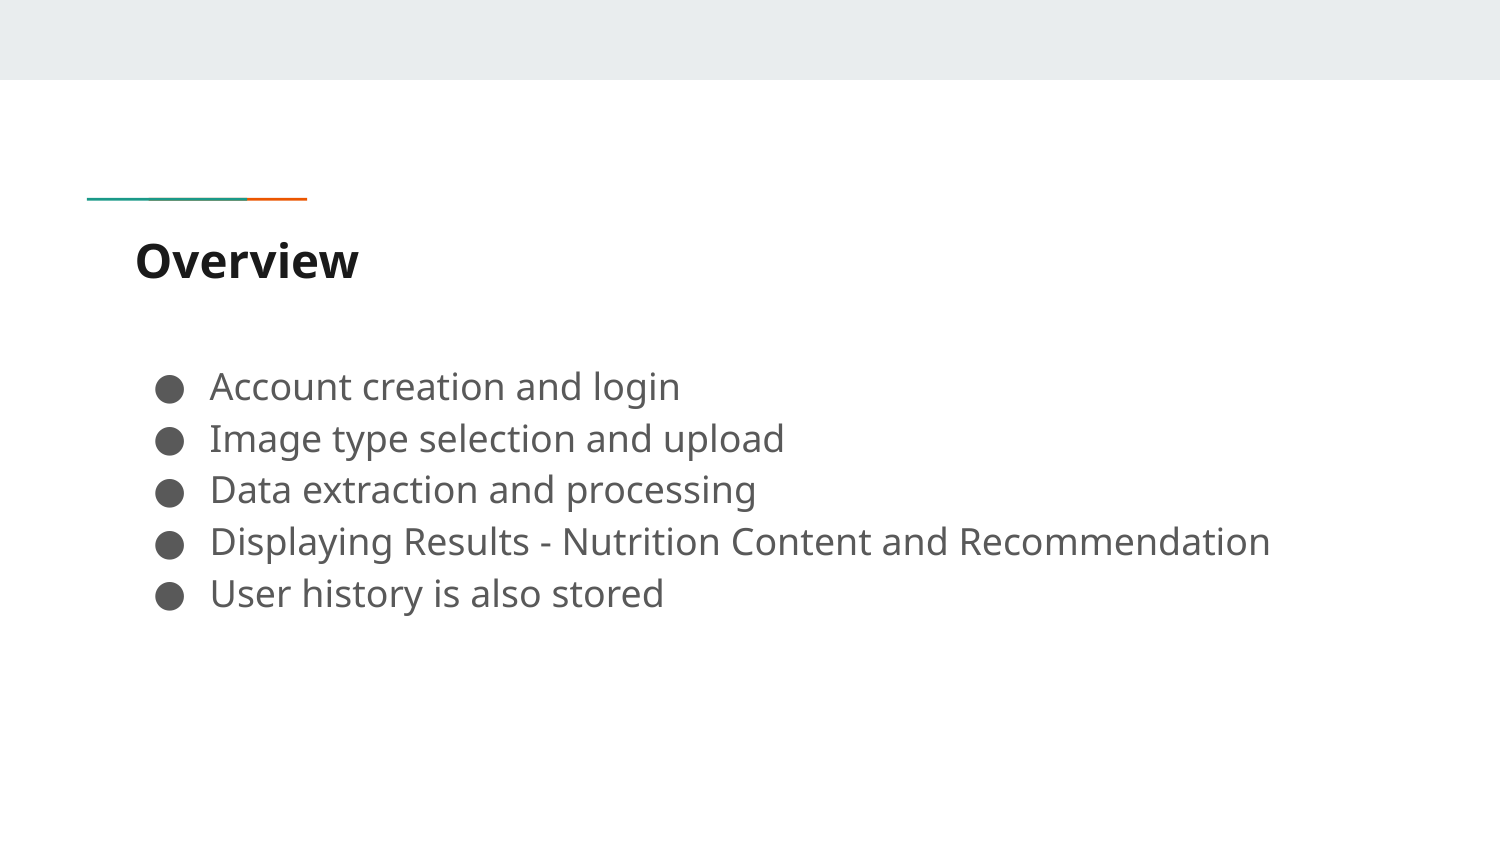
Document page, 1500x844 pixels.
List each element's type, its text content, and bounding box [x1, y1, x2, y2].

title Overview [119, 216, 1381, 305]
list Account creation and login Image type selection and upload Data extraction and processing Displaying Results - Nutrition Content and Recommendation User history is also stored [119, 341, 1381, 712]
